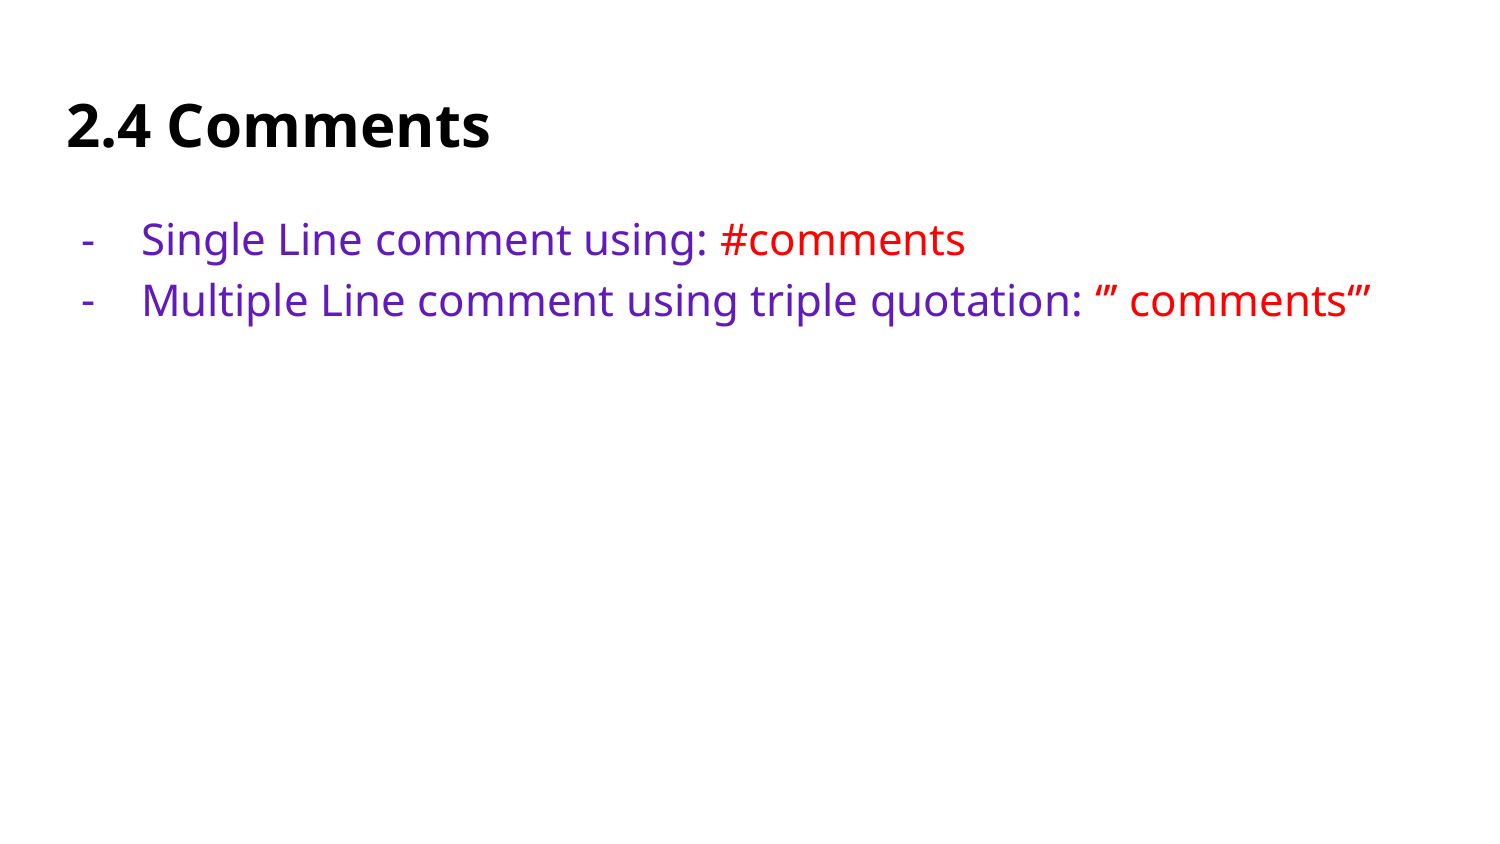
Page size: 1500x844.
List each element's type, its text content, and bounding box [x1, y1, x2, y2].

title 2.4 Comments [51, 72, 1449, 176]
list Single Line comment using: #comments Multiple Line comment using triple quotation: ‘’’ comments‘’’ [51, 189, 1449, 750]
